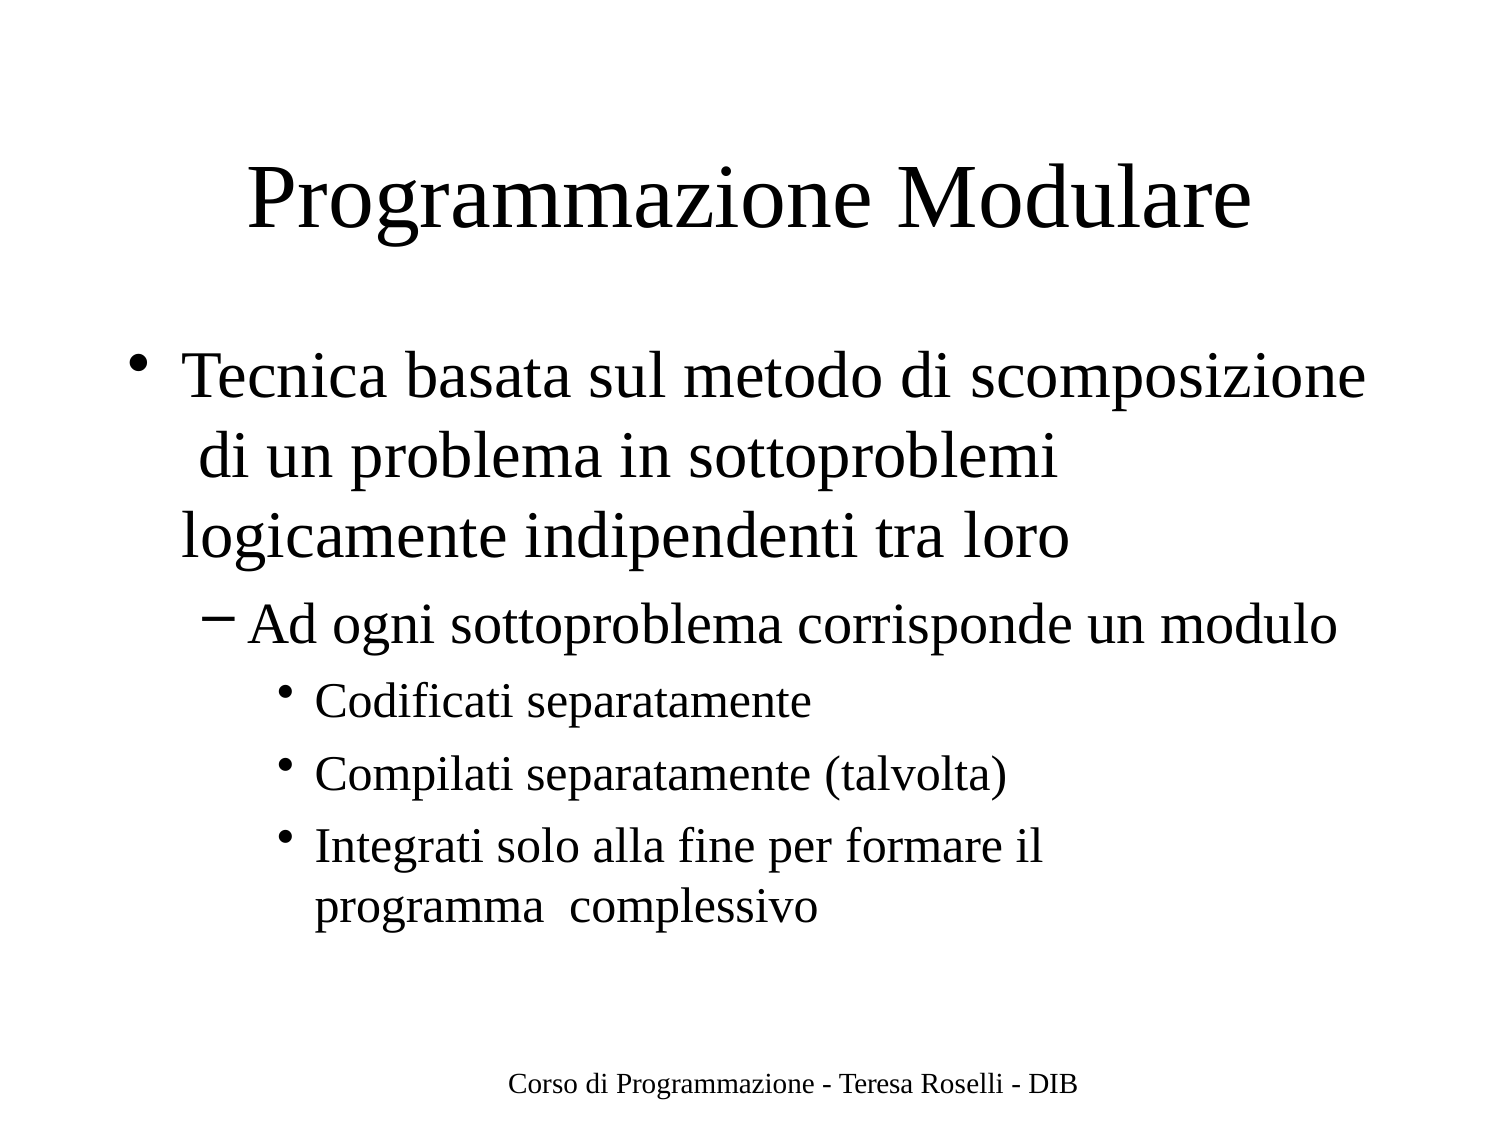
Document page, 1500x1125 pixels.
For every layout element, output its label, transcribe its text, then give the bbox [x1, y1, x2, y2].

title Programmazione Modulare [244, 133, 1255, 324]
footer Corso di Programmazione - Teresa Roselli - DIB [506, 1065, 1081, 1125]
text_box Tecnica basata sul metodo di scomposizione di un problema in sottoproblemi logicamente indipendenti tra loro Ad ogni sottoproblema corrisponde un modulo Codificati separatamente Compilati separatamente (talvolta) Integrati solo alla fine per formare il programma complessivo [125, 328, 1372, 933]
